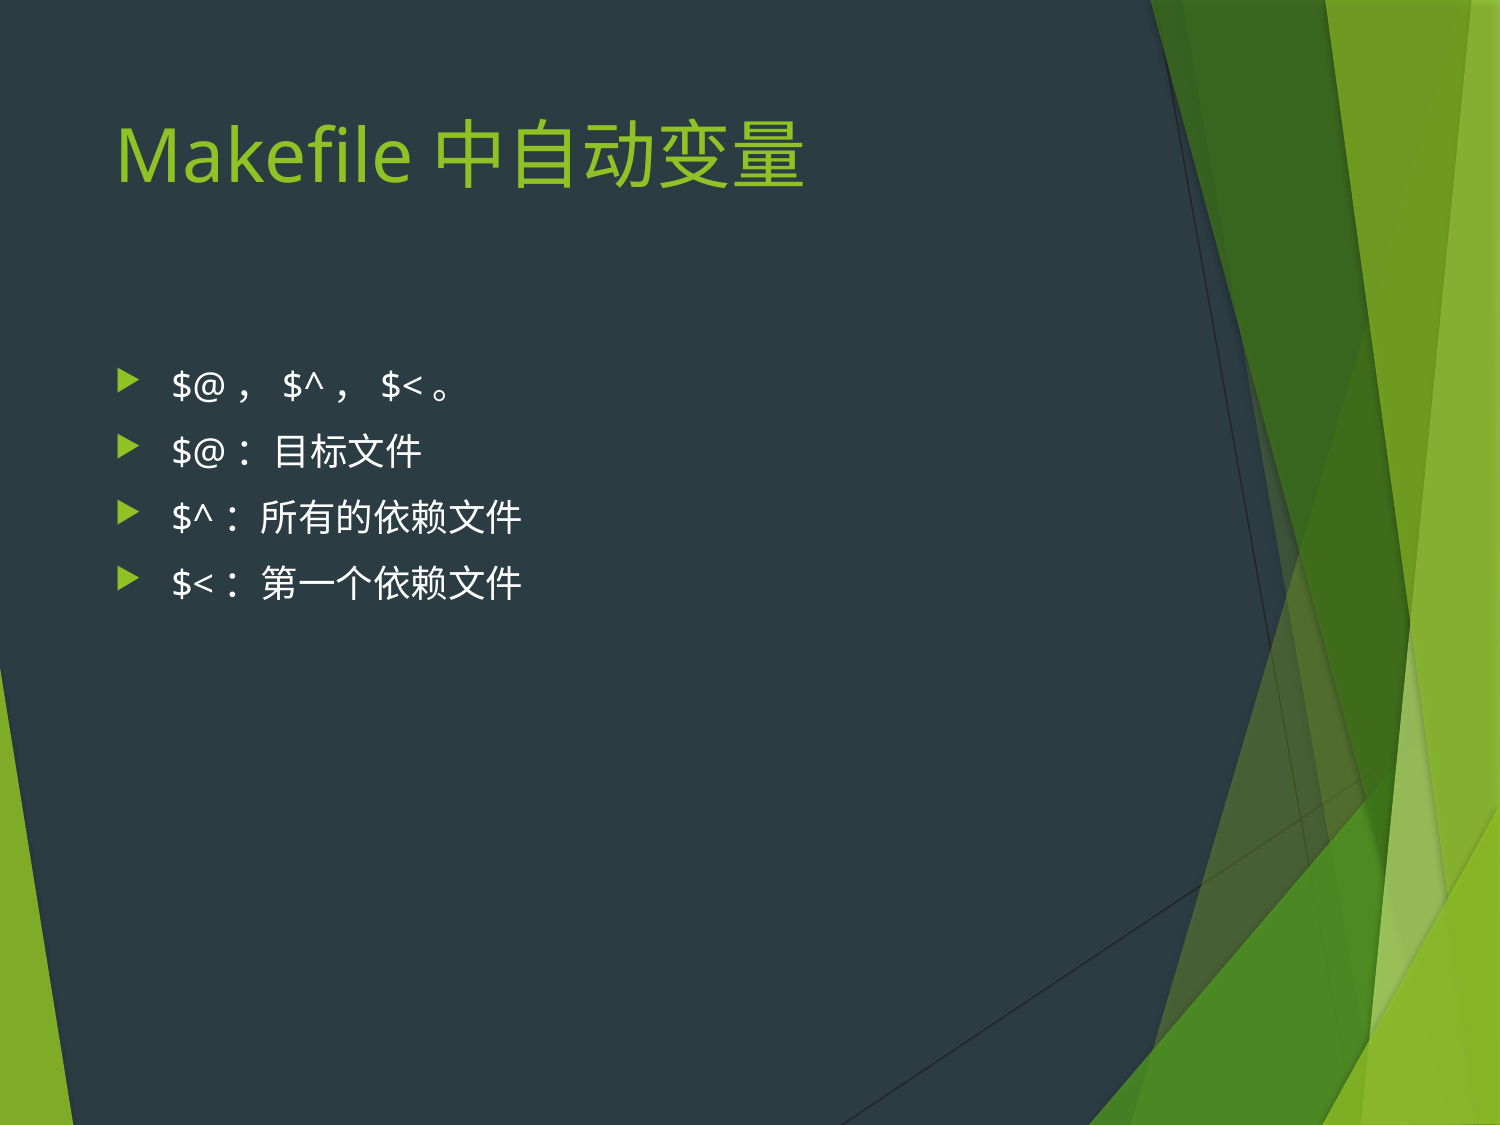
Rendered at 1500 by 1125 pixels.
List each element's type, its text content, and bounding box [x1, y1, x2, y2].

title Makefile中自动变量 [99, 99, 1142, 317]
list $@，$^，$<。 $@：目标文件 $^：所有的依赖文件 $<：第一个依赖文件 [99, 354, 1142, 992]
